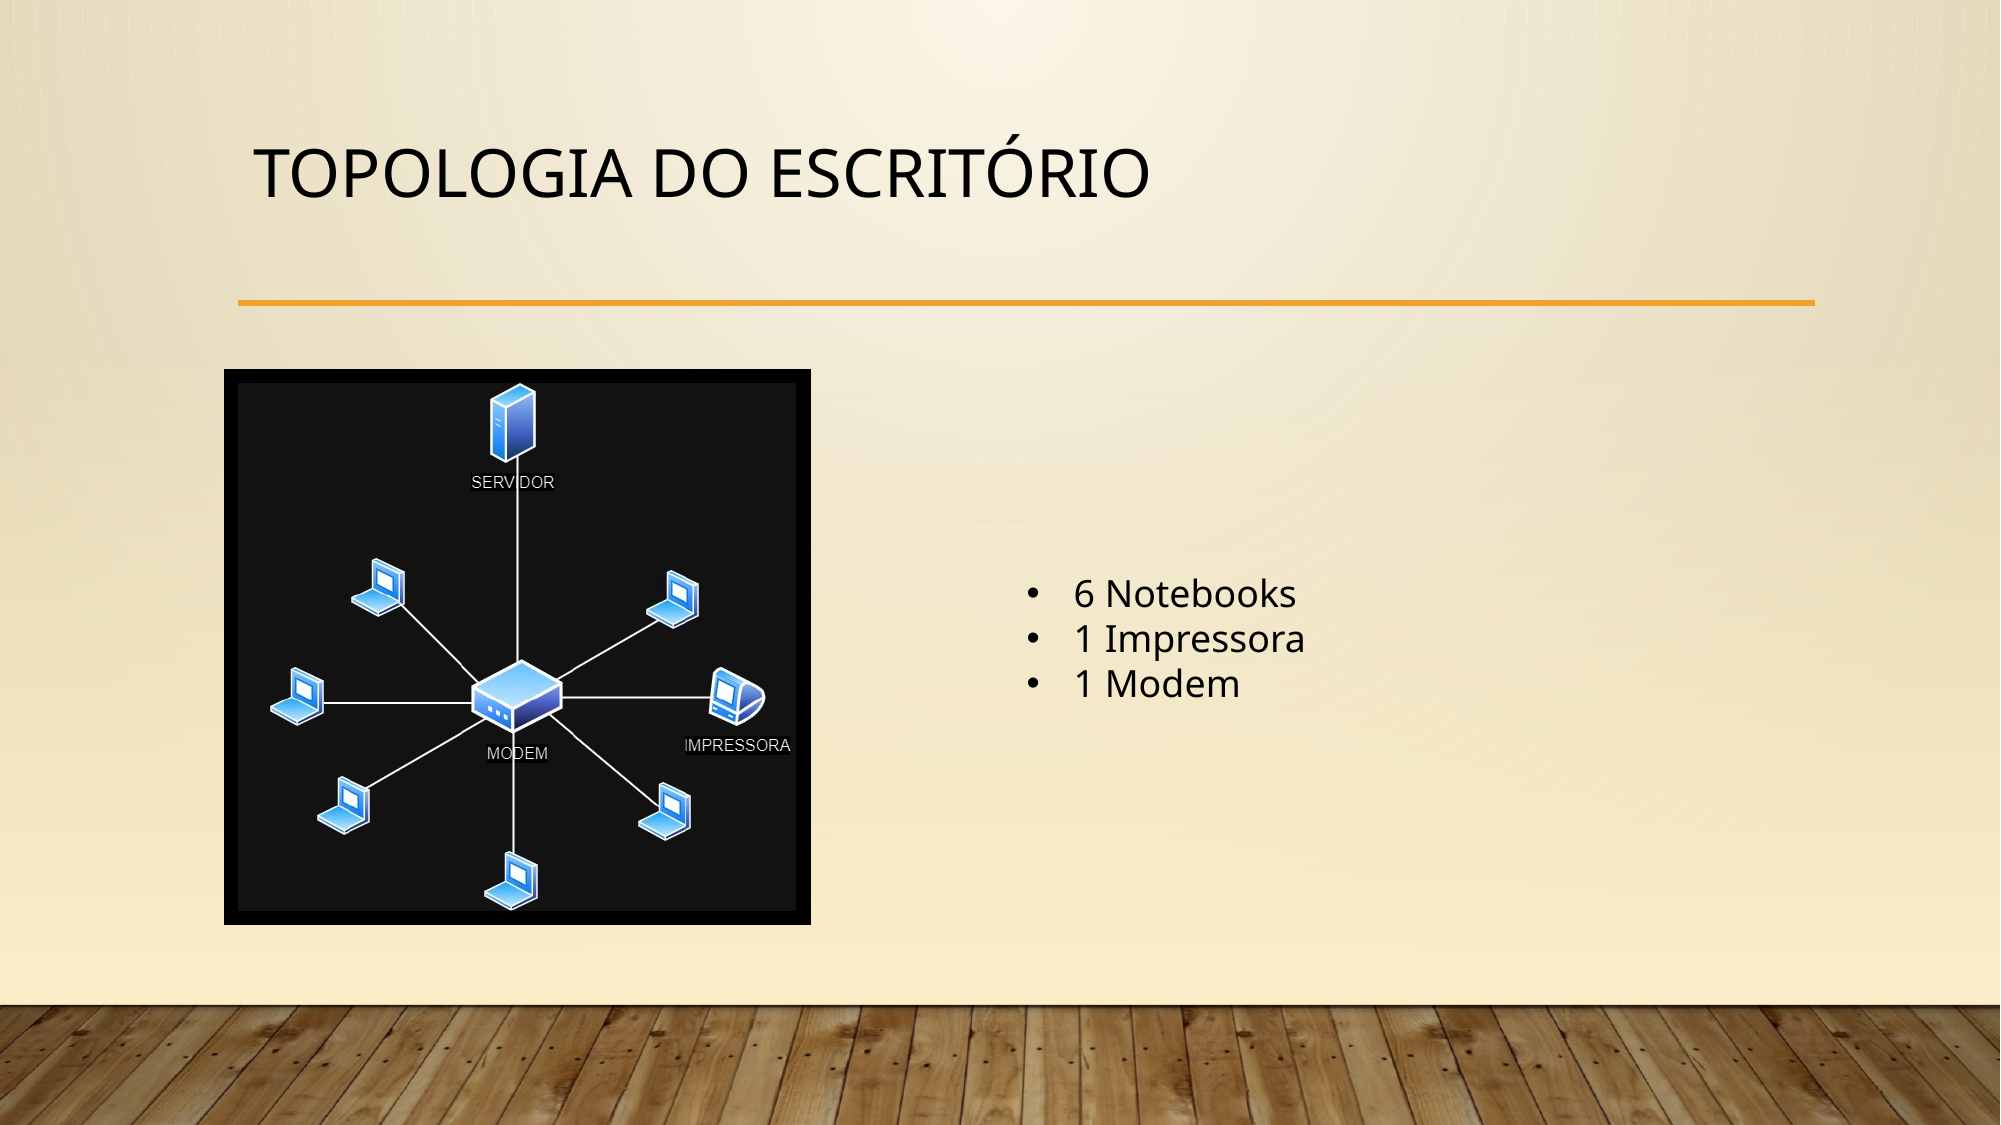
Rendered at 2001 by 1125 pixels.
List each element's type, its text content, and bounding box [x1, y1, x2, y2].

text_box 6 Notebooks 1 Impressora 1 Modem [1011, 562, 1321, 713]
picture [0, 1005, 2000, 1125]
picture [237, 383, 797, 912]
title TOPOLOGIA DO ESCRITÓRIO [238, 131, 1814, 305]
